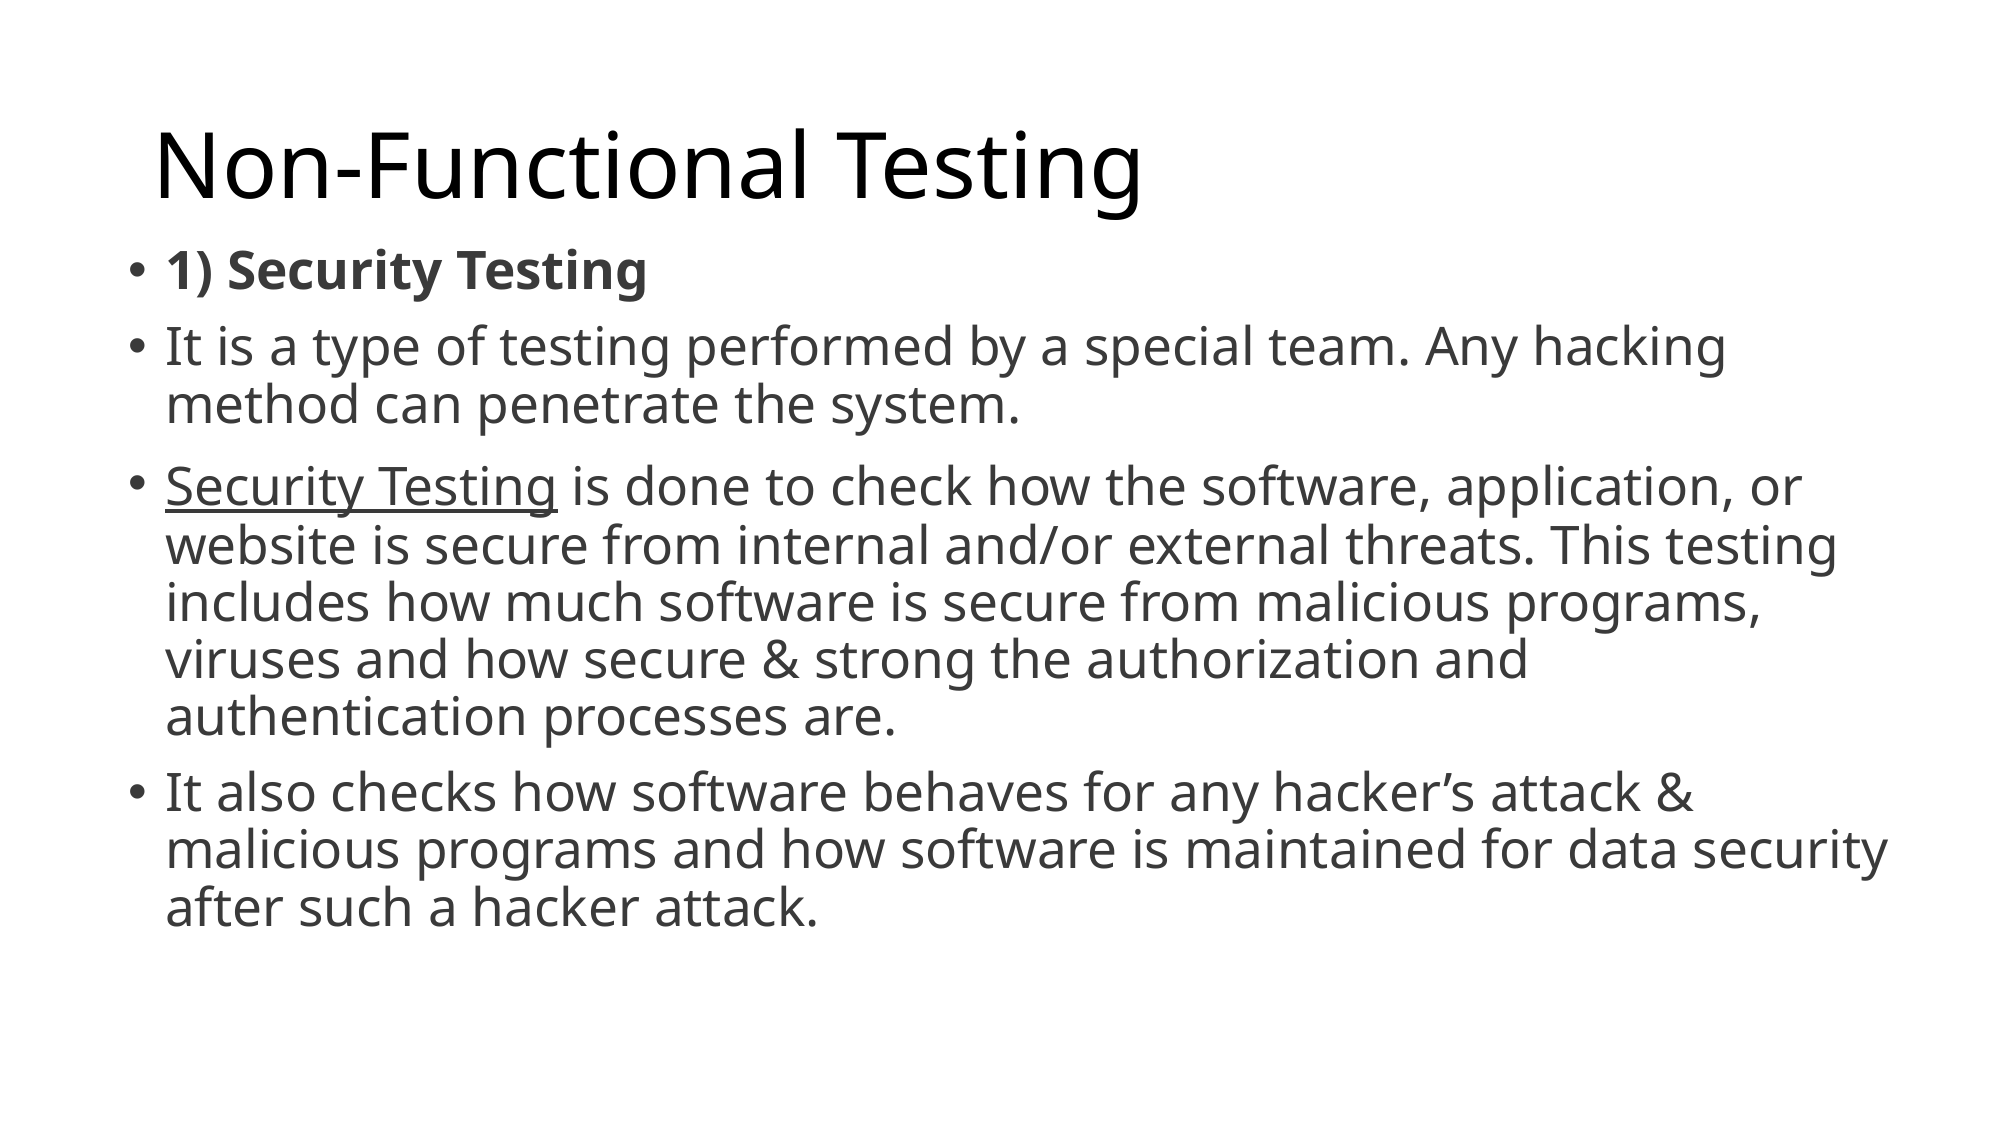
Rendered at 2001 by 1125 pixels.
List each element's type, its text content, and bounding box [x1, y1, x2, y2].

list 1) Security Testing It is a type of testing performed by a special team. Any hacking method can penetrate the system. Security Testing is done to check how the software, application, or website is secure from internal and/or external threats. This testing includes how much software is secure from malicious programs, viruses and how secure & strong the authorization and authentication processes are. It also checks how software behaves for any hacker’s attack & malicious programs and how software is maintained for data security after such a hacker attack. [113, 236, 1909, 951]
title Non-Functional Testing [137, 59, 1863, 236]
